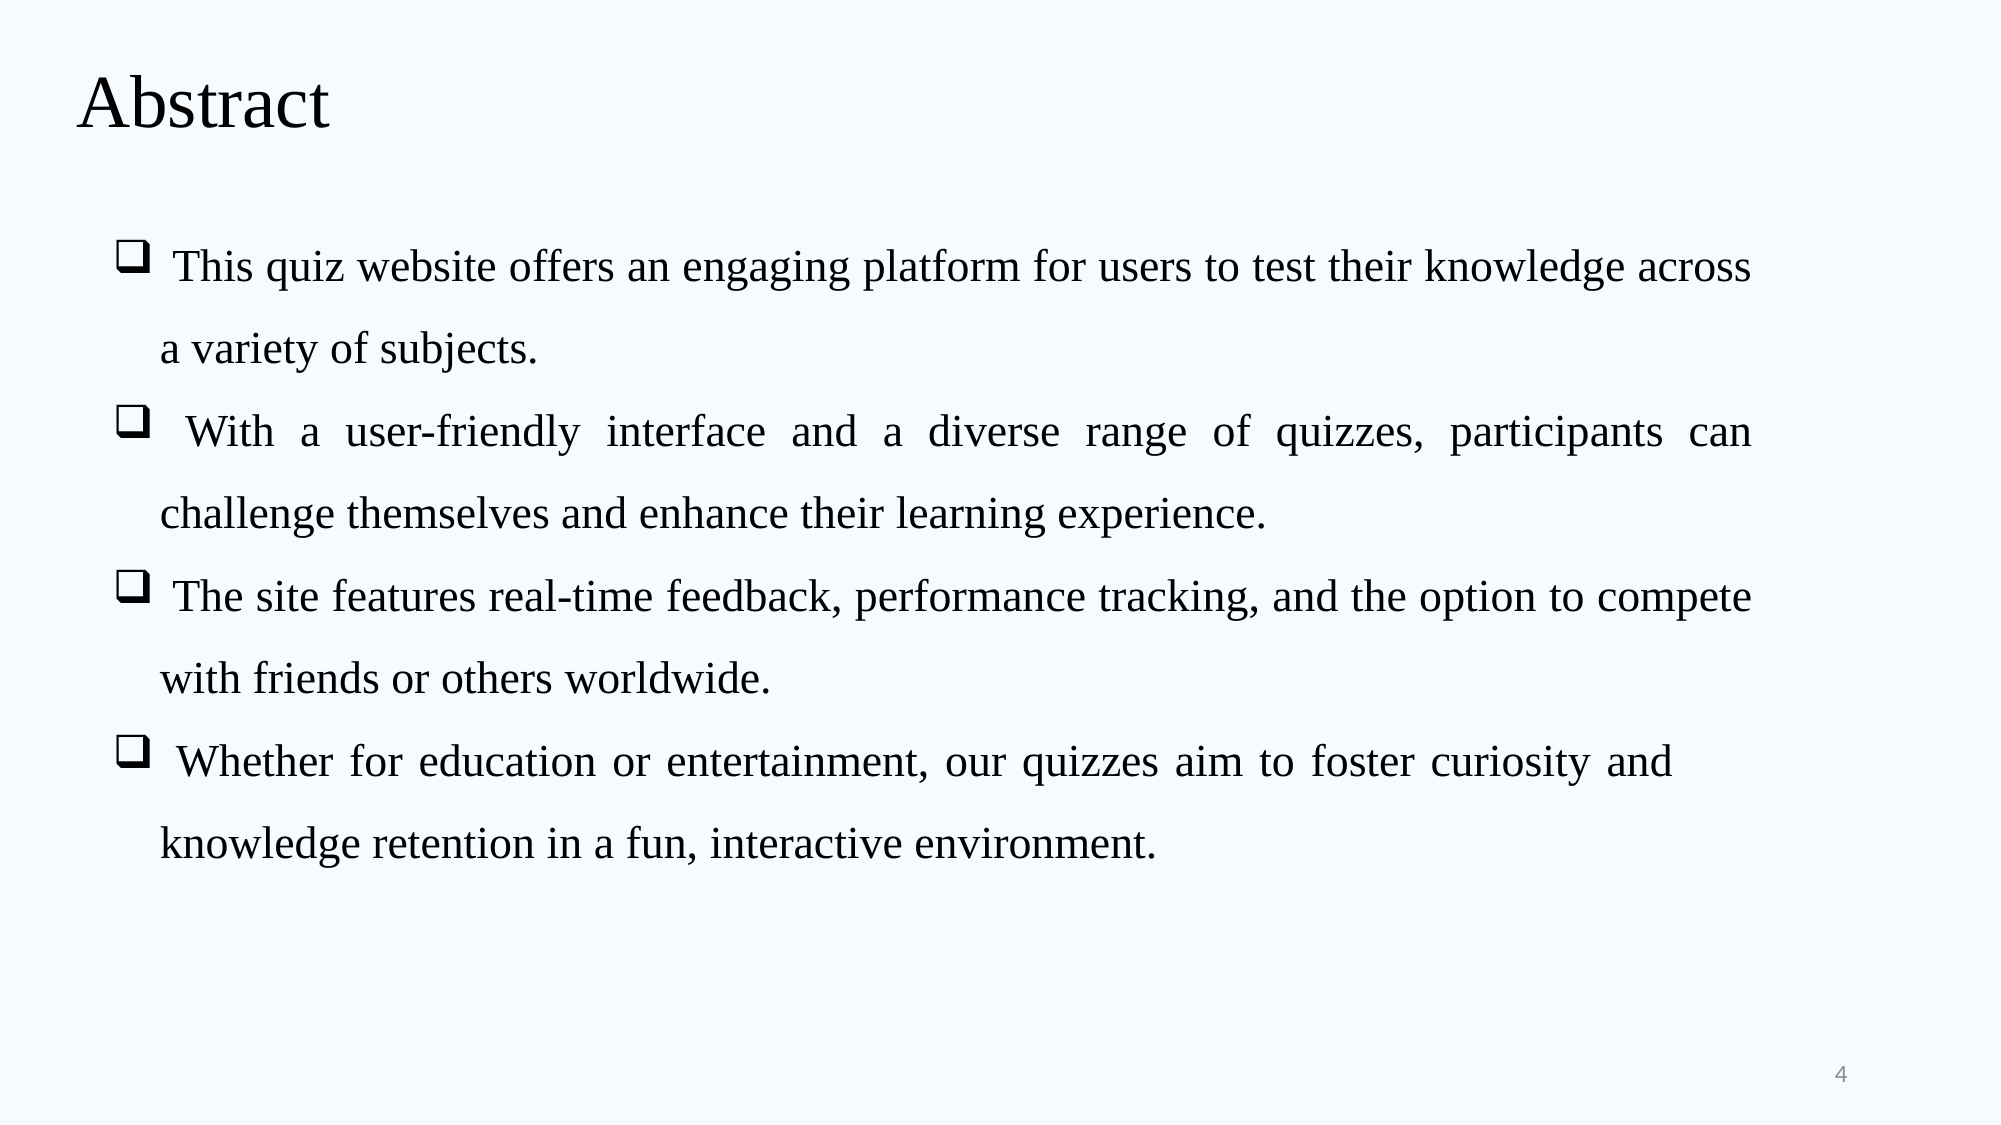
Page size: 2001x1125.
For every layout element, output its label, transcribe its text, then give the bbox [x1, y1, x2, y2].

text_box Abstract [61, 44, 554, 150]
text_box This quiz website offers an engaging platform for users to test their knowledge across a variety of subjects. With a user-friendly interface and a diverse range of quizzes, participants can challenge themselves and enhance their learning experience. The site features real-time feedback, performance tracking, and the option to compete with friends or others worldwide. Whether for education or entertainment, our quizzes aim to foster curiosity and knowledge retention in a fun, interactive environment. [98, 200, 1769, 875]
slide_number 4 [1412, 1042, 1863, 1103]
